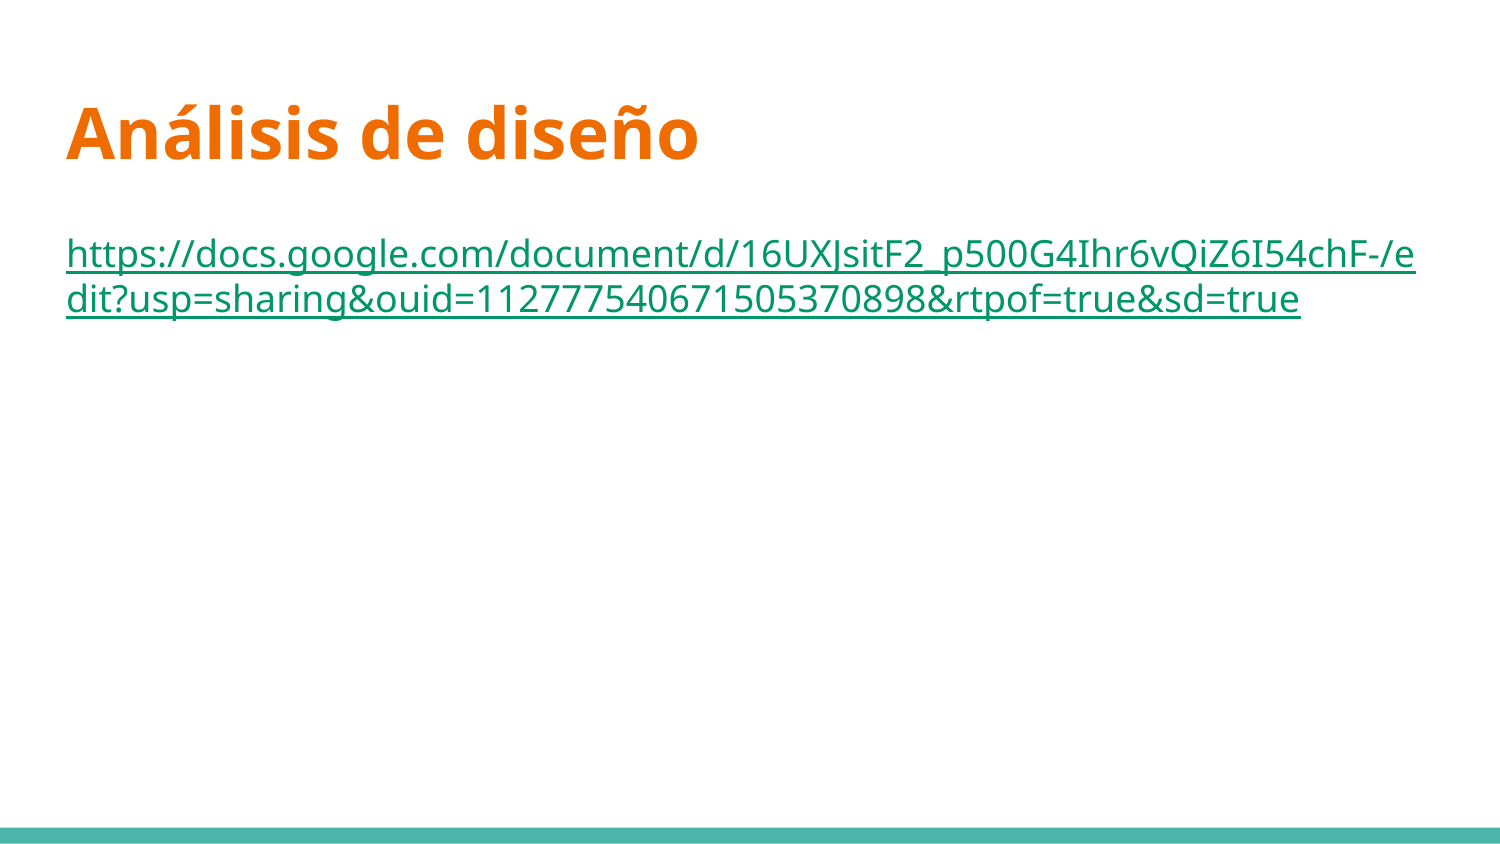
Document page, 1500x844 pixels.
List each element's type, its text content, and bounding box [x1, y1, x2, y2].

list https://docs.google.com/document/d/16UXJsitF2_p500G4Ihr6vQiZ6I54chF-/edit?usp=sharing&ouid=112777540671505370898&rtpof=true&sd=true [51, 207, 1449, 750]
title Análisis de diseño [51, 72, 1449, 189]
